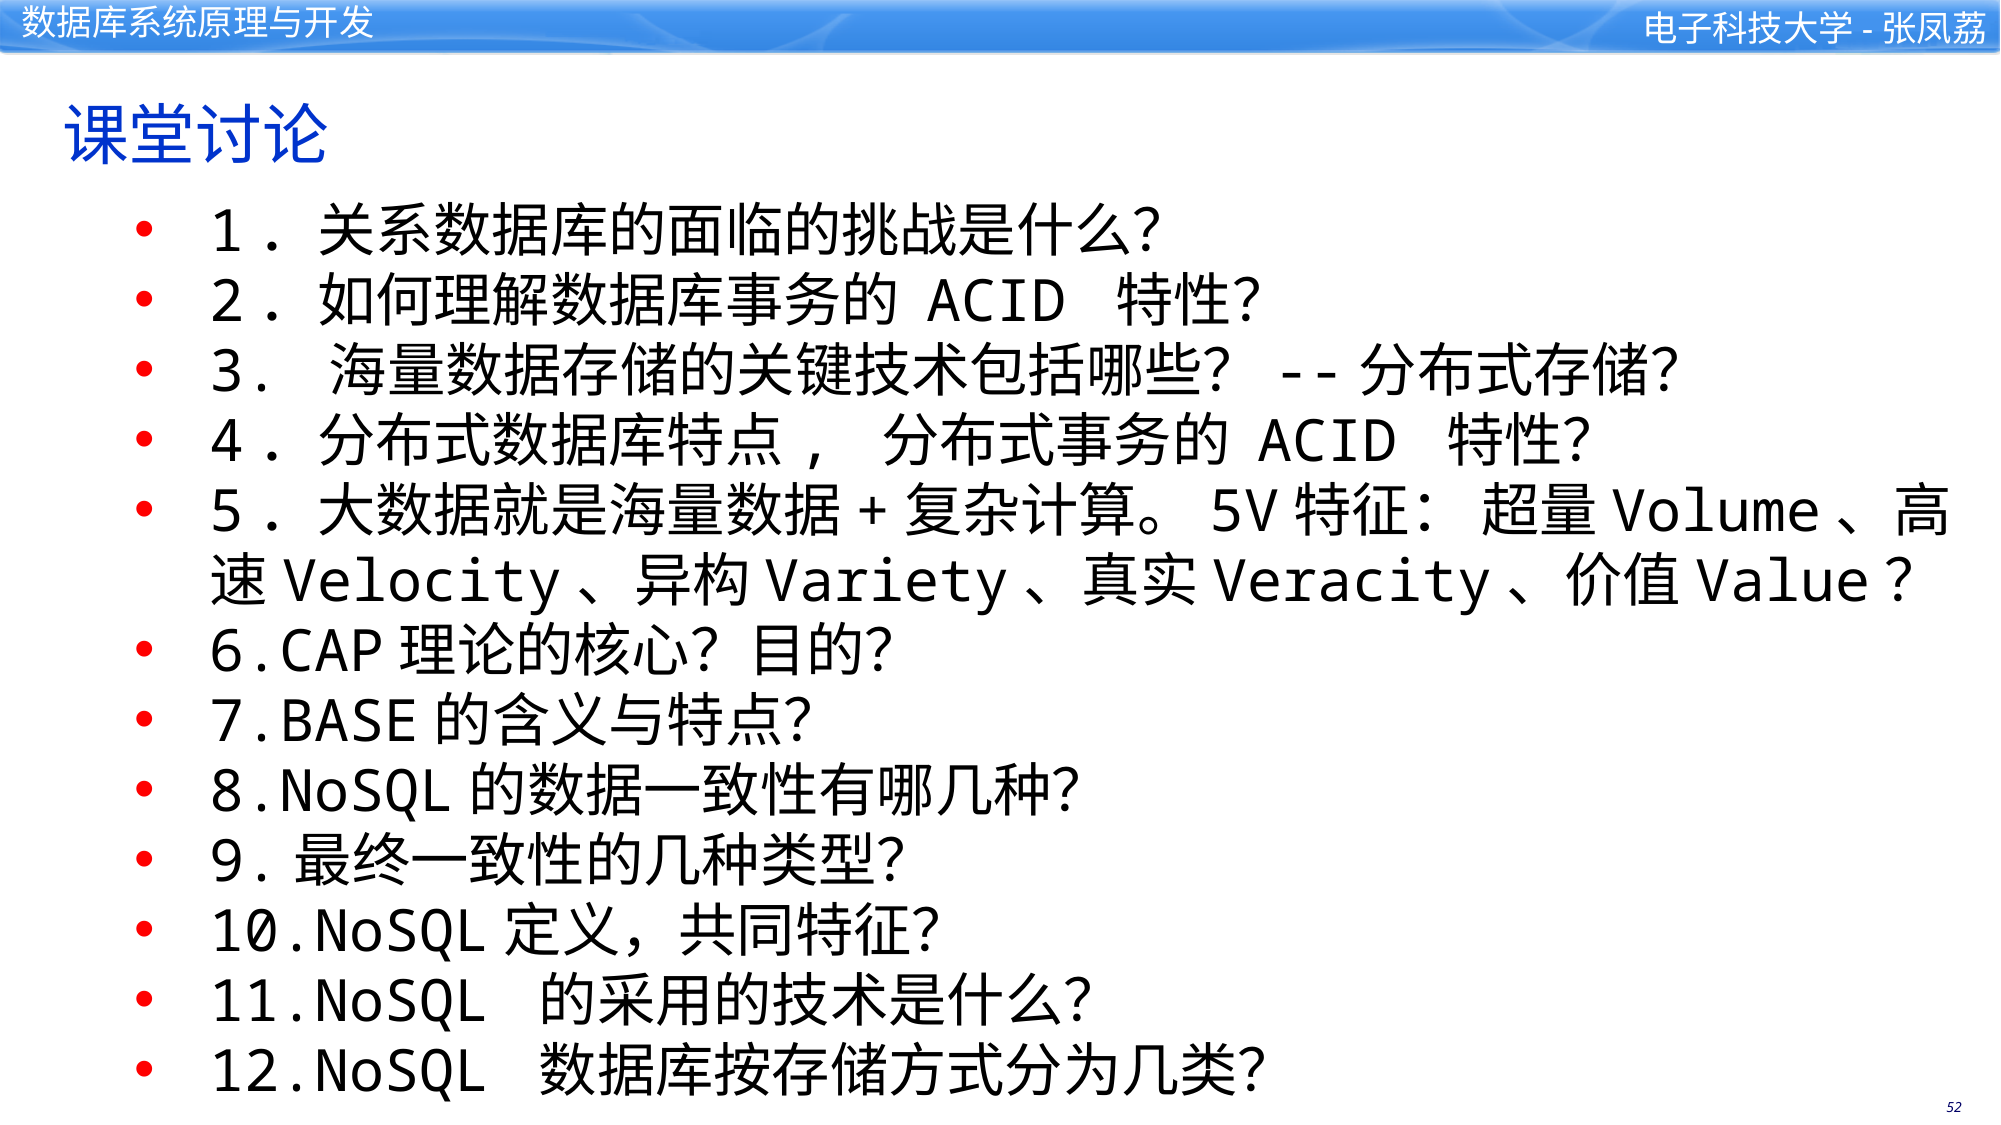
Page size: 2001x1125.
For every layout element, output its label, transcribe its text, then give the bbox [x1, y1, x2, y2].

text_box 课堂讨论 [43, 83, 1137, 183]
text_box 1．关系数据库的面临的挑战是什么？ 2．如何理解数据库事务的 ACID 特性？ 3. 海量数据存储的关键技术包括哪些？--分布式存储？ 4．分布式数据库特点, 分布式事务的 ACID 特性？ 5．大数据就是海量数据+复杂计算。5V特征： 超量Volume、高速Velocity、异构Variety、真实Veracity、价值Value？ 6.CAP理论的核心？目的？ 7.BASE的含义与特点？ 8.NoSQL的数据一致性有哪几种？ 9.最终一致性的几种类型？ 10.NoSQL定义，共同特征？ 11.NoSQL 的采用的技术是什么？ 12.NoSQL 数据库按存储方式分为几类？ [114, 183, 1975, 1114]
picture [0, 0, 2000, 55]
